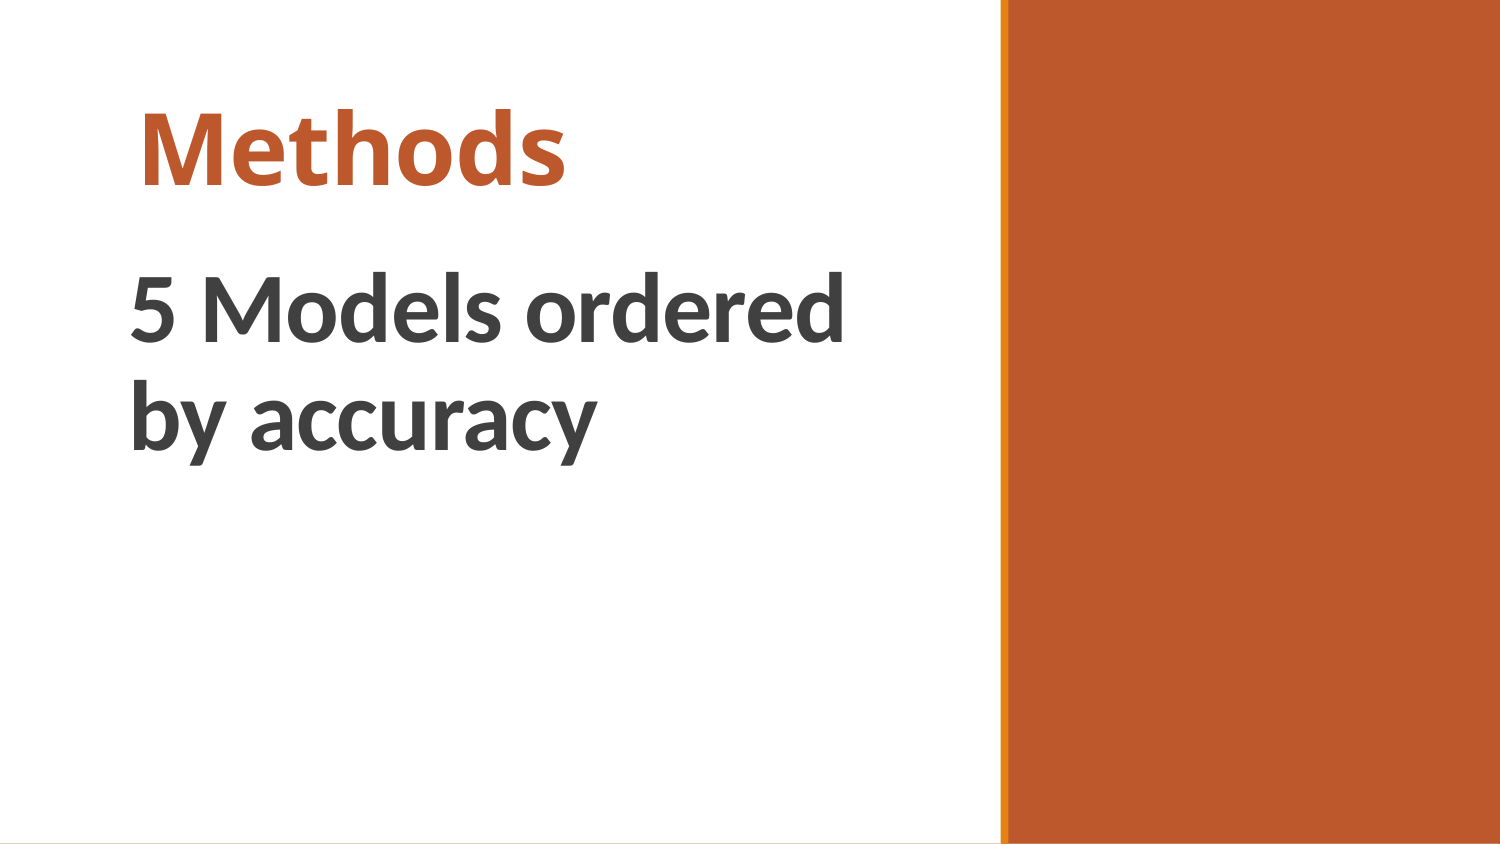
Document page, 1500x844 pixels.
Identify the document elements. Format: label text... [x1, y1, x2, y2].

text_box [1010, 0, 1500, 844]
text_box 5 Models ordered by accuracy [128, 249, 953, 723]
text_box [0, 0, 999, 844]
title Methods [121, 35, 953, 214]
text_box [999, 0, 1010, 210]
text_box [999, 224, 1010, 844]
